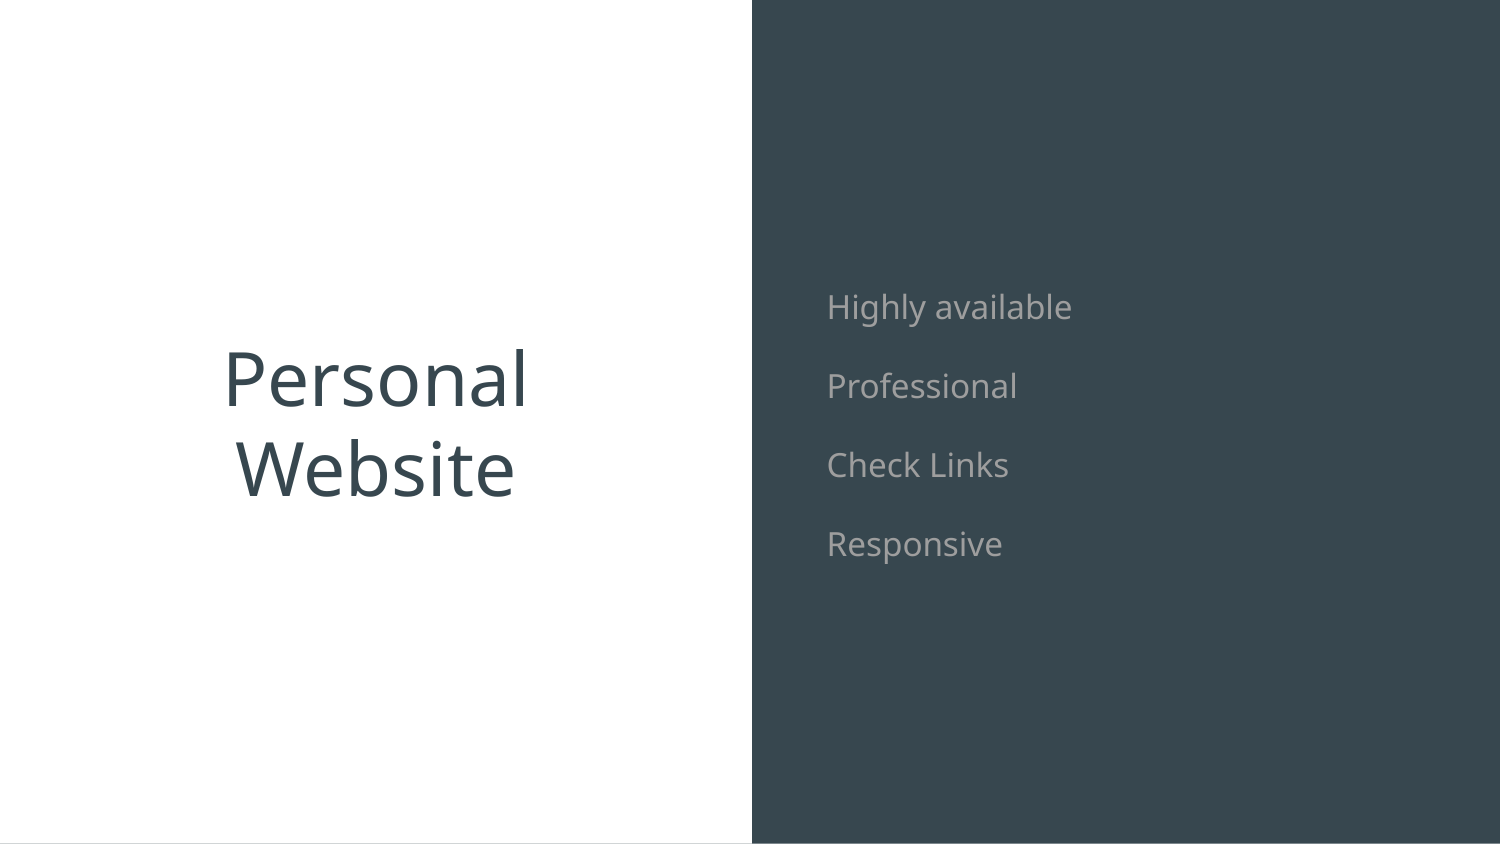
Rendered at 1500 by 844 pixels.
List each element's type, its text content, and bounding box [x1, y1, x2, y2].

title Personal Website [59, 91, 693, 753]
list Highly available Professional Check Links Responsive [811, 91, 1445, 753]
